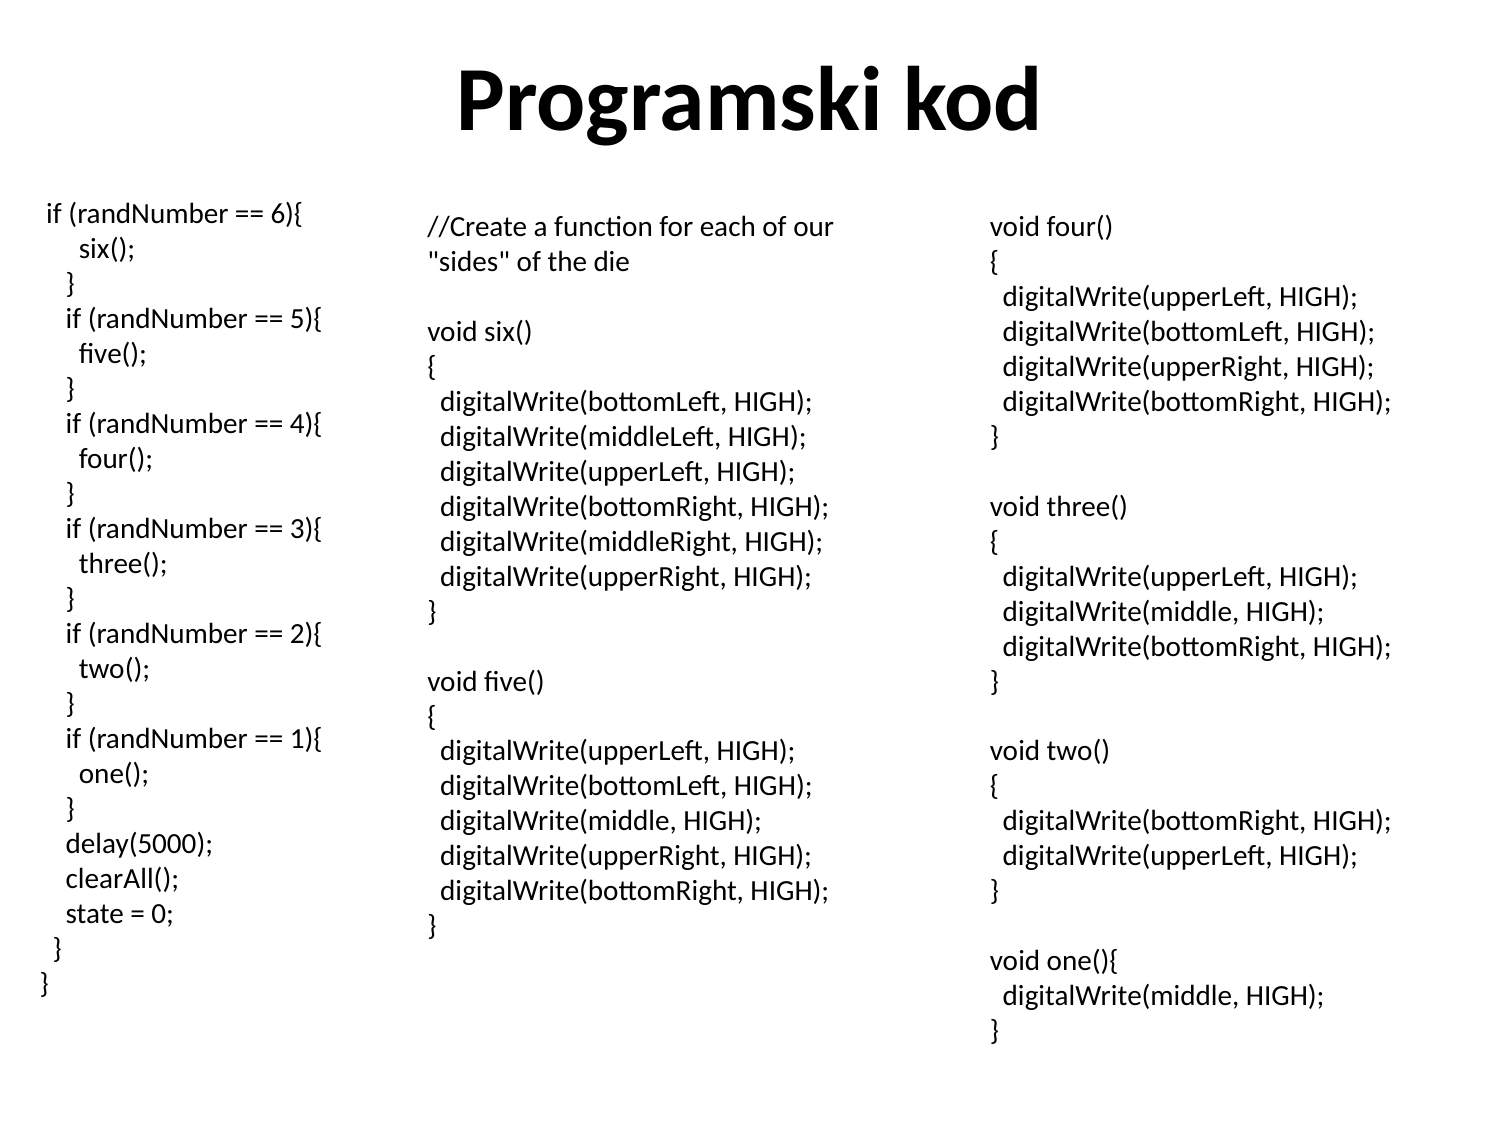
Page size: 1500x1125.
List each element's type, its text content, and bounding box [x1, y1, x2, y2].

title Programski kod [75, 0, 1425, 188]
text_box if (randNumber == 6){ six(); } if (randNumber == 5){ five(); } if (randNumber == 4){ four(); } if (randNumber == 3){ three(); } if (randNumber == 2){ two(); } if (randNumber == 1){ one(); } delay(5000); clearAll(); state = 0; } } [24, 187, 463, 1042]
text_box //Create a function for each of our "sides" of the die void six() { digitalWrite(bottomLeft, HIGH); digitalWrite(middleLeft, HIGH); digitalWrite(upperLeft, HIGH); digitalWrite(bottomRight, HIGH); digitalWrite(middleRight, HIGH); digitalWrite(upperRight, HIGH); } void five() { digitalWrite(upperLeft, HIGH); digitalWrite(bottomLeft, HIGH); digitalWrite(middle, HIGH); digitalWrite(upperRight, HIGH); digitalWrite(bottomRight, HIGH); } [412, 199, 975, 984]
text_box void four() { digitalWrite(upperLeft, HIGH); digitalWrite(bottomLeft, HIGH); digitalWrite(upperRight, HIGH); digitalWrite(bottomRight, HIGH); } void three() { digitalWrite(upperLeft, HIGH); digitalWrite(middle, HIGH); digitalWrite(bottomRight, HIGH); } void two() { digitalWrite(bottomRight, HIGH); digitalWrite(upperLeft, HIGH); } void one(){ digitalWrite(middle, HIGH); } [975, 199, 1450, 1054]
